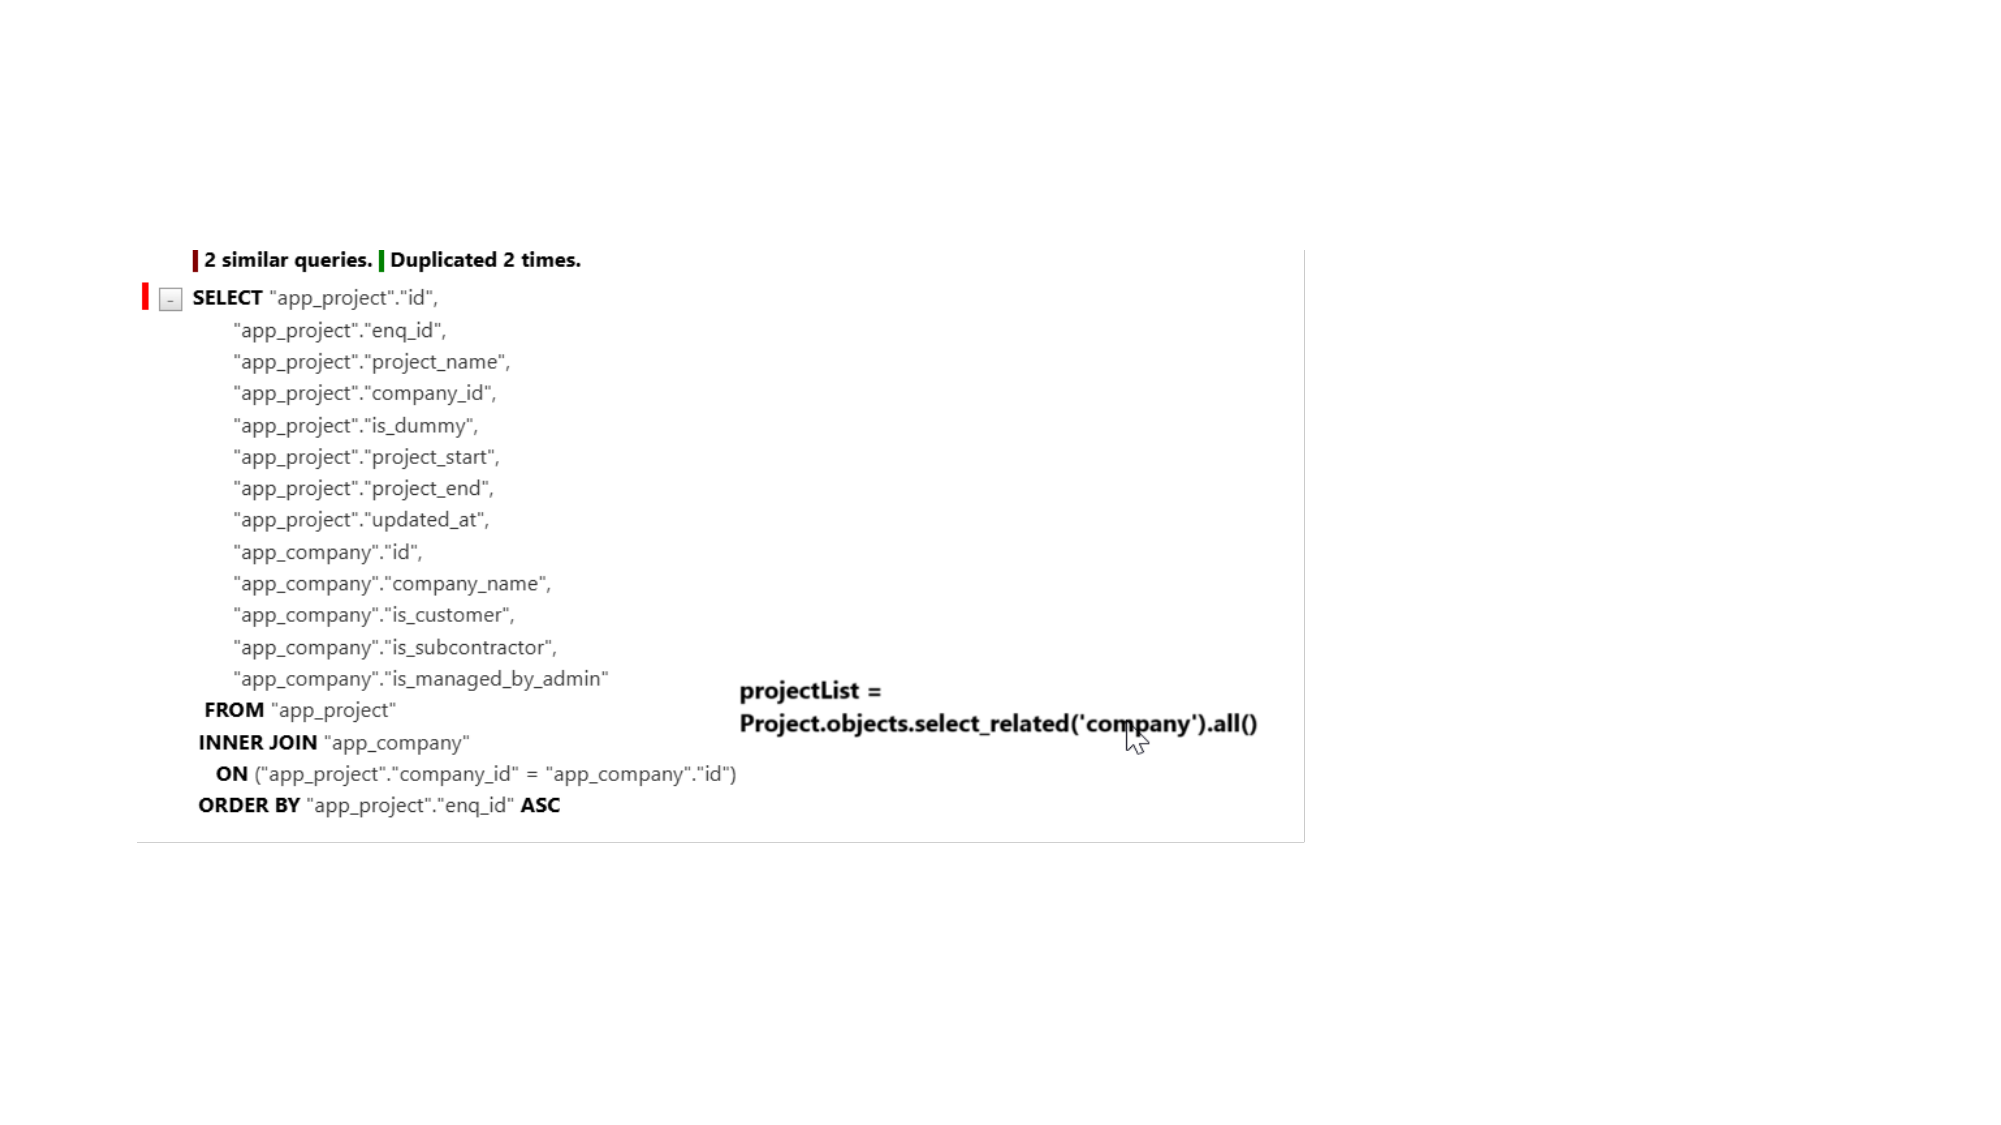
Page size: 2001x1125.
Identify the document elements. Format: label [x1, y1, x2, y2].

picture [137, 250, 1769, 918]
